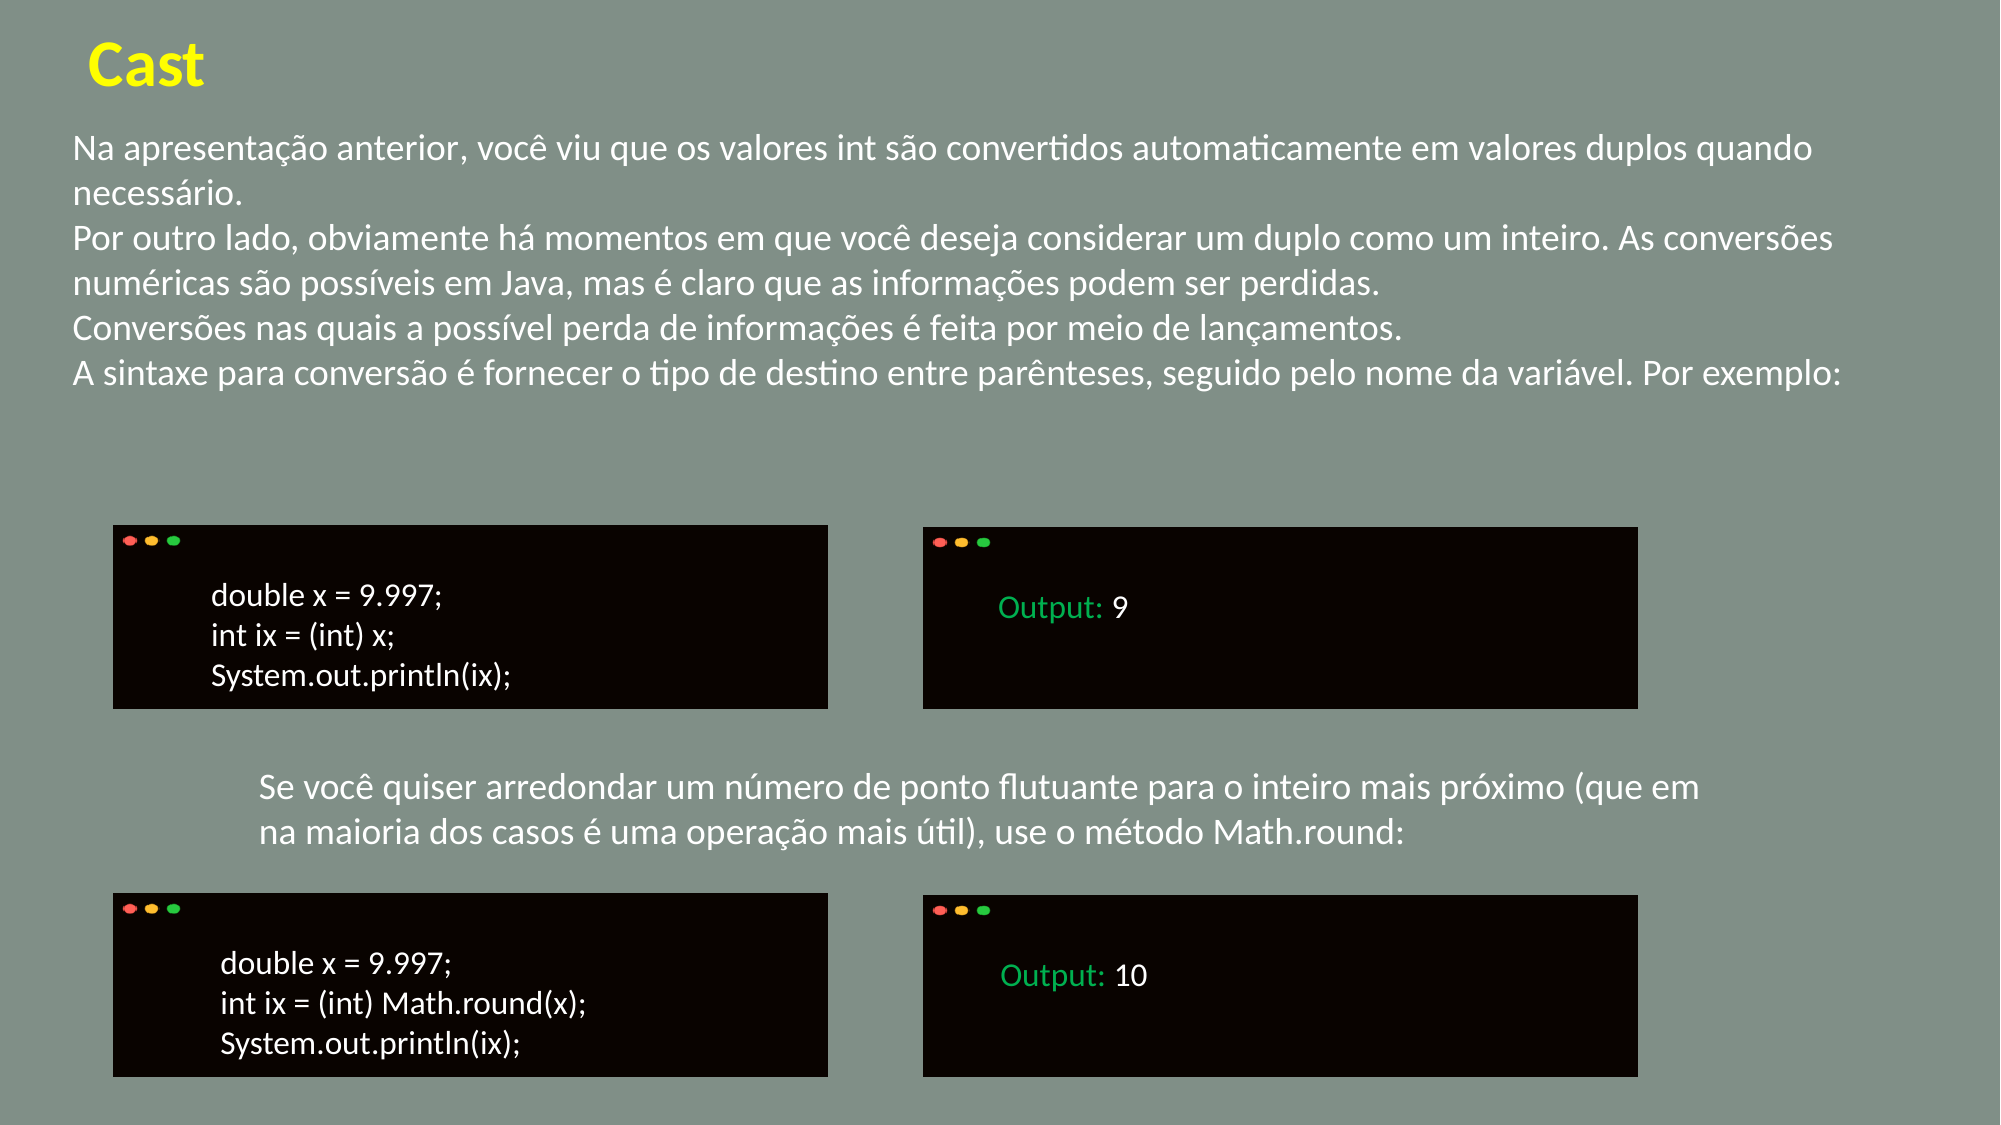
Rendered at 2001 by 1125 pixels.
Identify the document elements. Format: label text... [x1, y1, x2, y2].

text_box Na apresentação anterior, você viu que os valores int são convertidos automaticamente em valores duplos quando necessário. Por outro lado, obviamente há momentos em que você deseja considerar um duplo como um inteiro. As conversões numéricas são possíveis em Java, mas é claro que as informações podem ser perdidas. Conversões nas quais a possível perda de informações é feita por meio de lançamentos. A sintaxe para conversão é fornecer o tipo de destino entre parênteses, seguido pelo nome da variável. Por exemplo: [57, 115, 1942, 401]
text_box Se você quiser arredondar um número de ponto flutuante para o inteiro mais próximo (que em na maioria dos casos é uma operação mais útil), use o método Math.round: [244, 754, 1717, 860]
picture [923, 527, 1638, 709]
picture [113, 525, 828, 709]
text_box Cast [16, 17, 1447, 183]
picture [113, 893, 828, 1077]
picture [923, 895, 1638, 1077]
